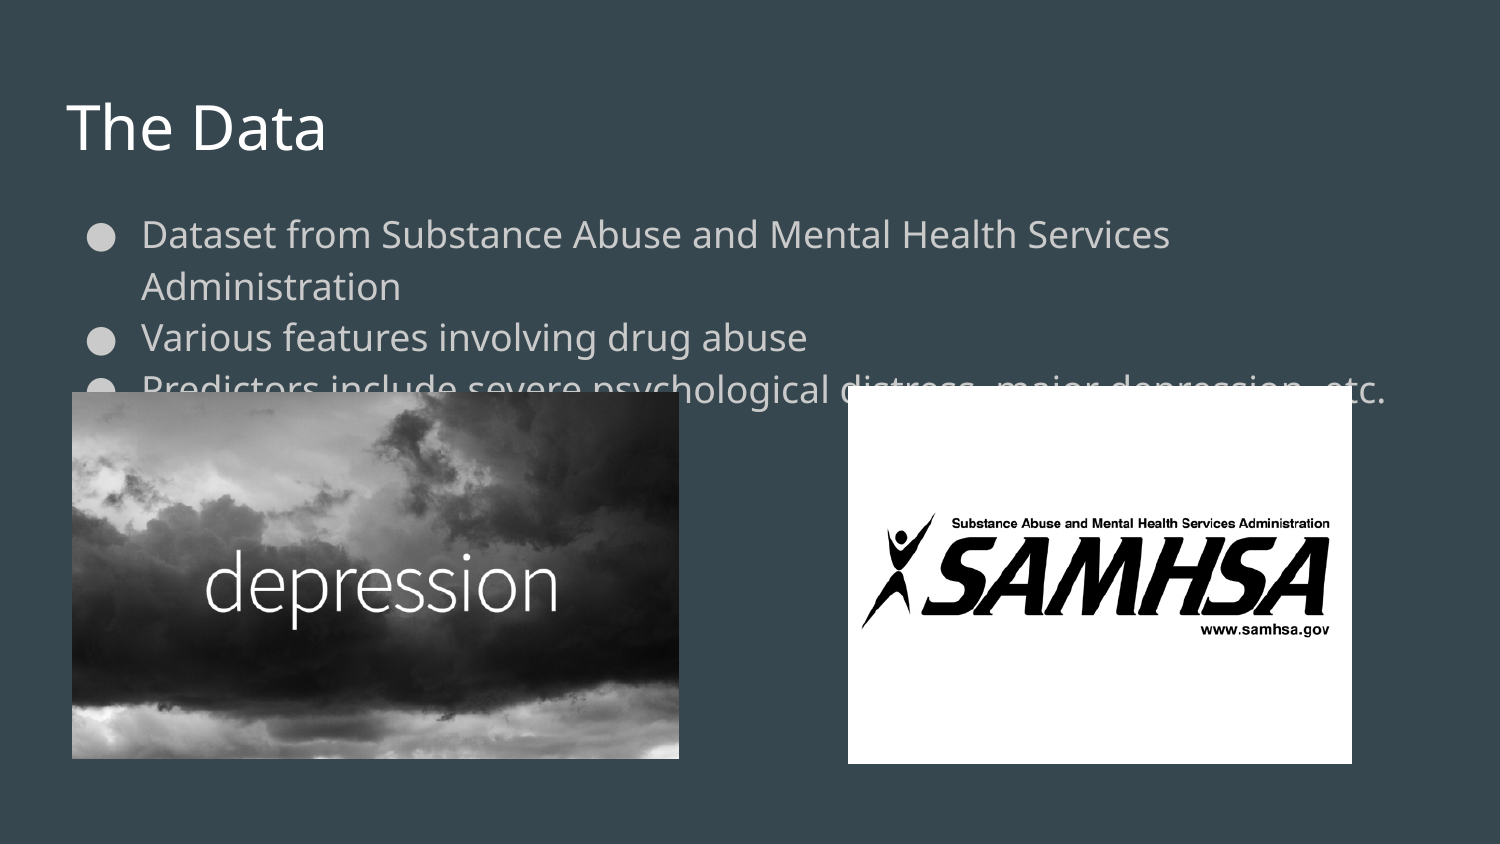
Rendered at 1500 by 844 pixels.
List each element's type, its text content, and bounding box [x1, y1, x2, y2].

picture [848, 386, 1352, 765]
picture [72, 392, 679, 759]
list Dataset from Substance Abuse and Mental Health Services Administration Various features involving drug abuse Predictors include severe psychological distress, major depression, etc. [51, 189, 1449, 750]
title The Data [51, 72, 1449, 167]
